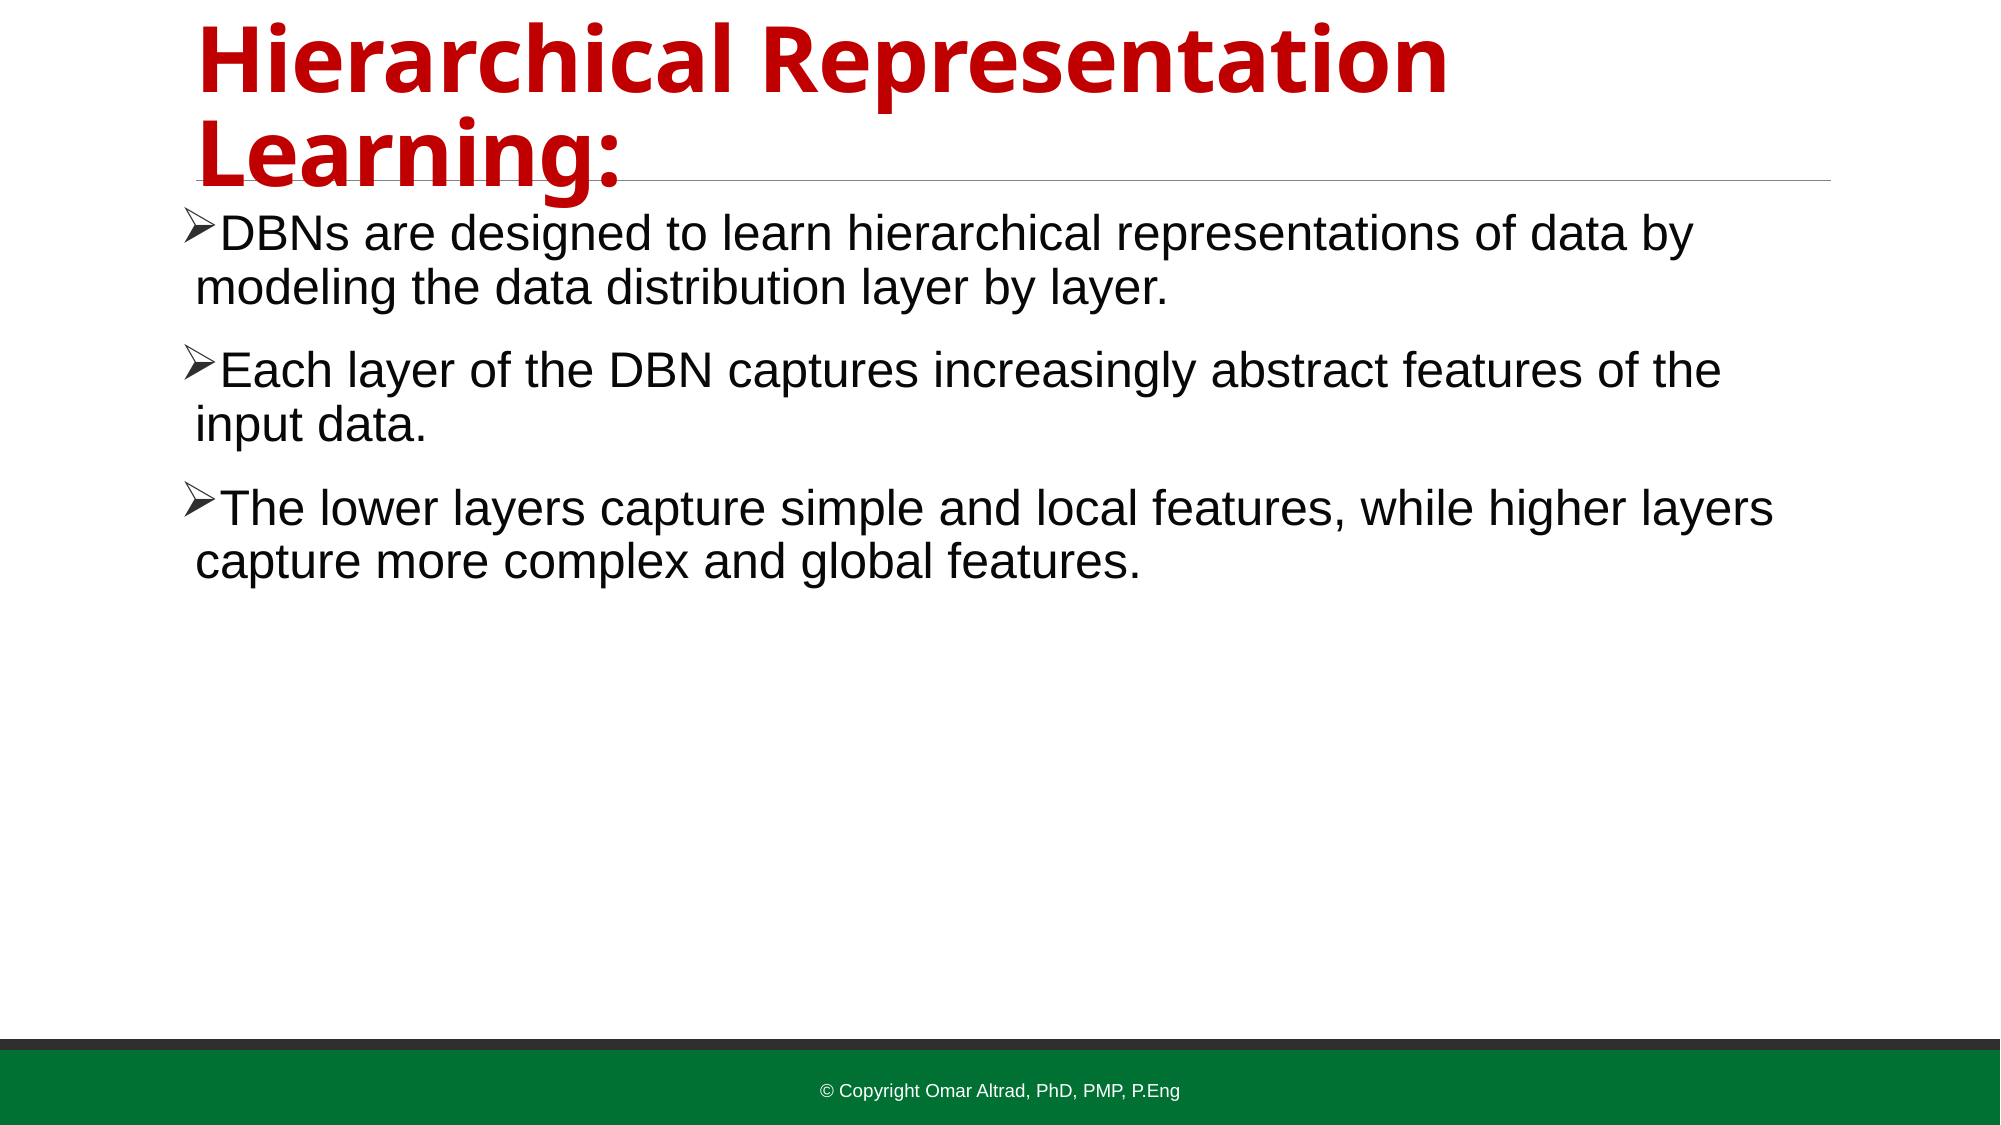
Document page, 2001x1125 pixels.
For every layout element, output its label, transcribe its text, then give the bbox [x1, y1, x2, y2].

list DBNs are designed to learn hierarchical representations of data by modeling the data distribution layer by layer. Each layer of the DBN captures increasingly abstract features of the input data. The lower layers capture simple and local features, while higher layers capture more complex and global features. [180, 200, 1830, 947]
title Hierarchical Representation Learning: [180, 47, 1830, 176]
footer © Copyright Omar Altrad, PhD, PMP, P.Eng [604, 1059, 1396, 1120]
